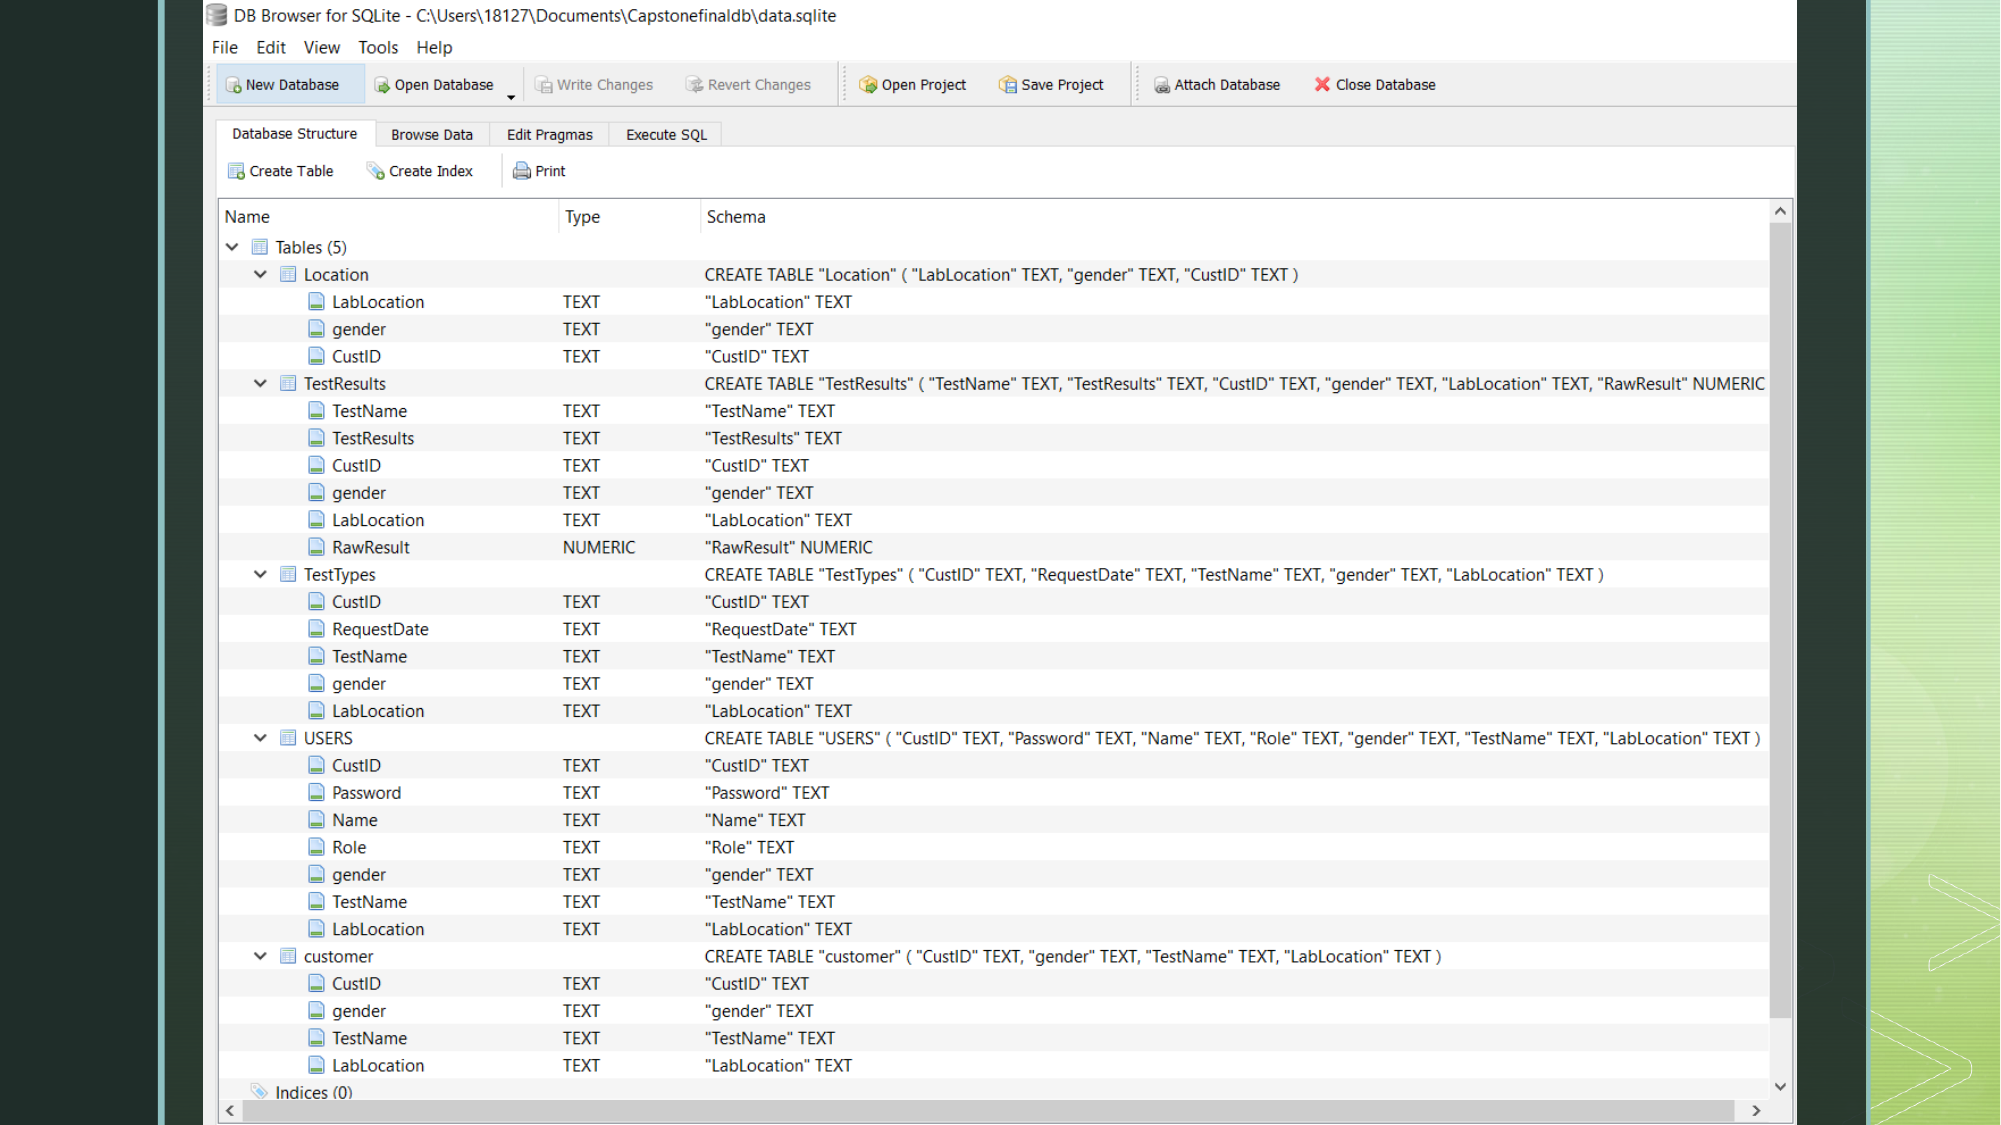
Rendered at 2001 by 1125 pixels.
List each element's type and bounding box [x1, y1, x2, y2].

picture [1871, 0, 2001, 1125]
picture [202, 0, 1798, 1125]
